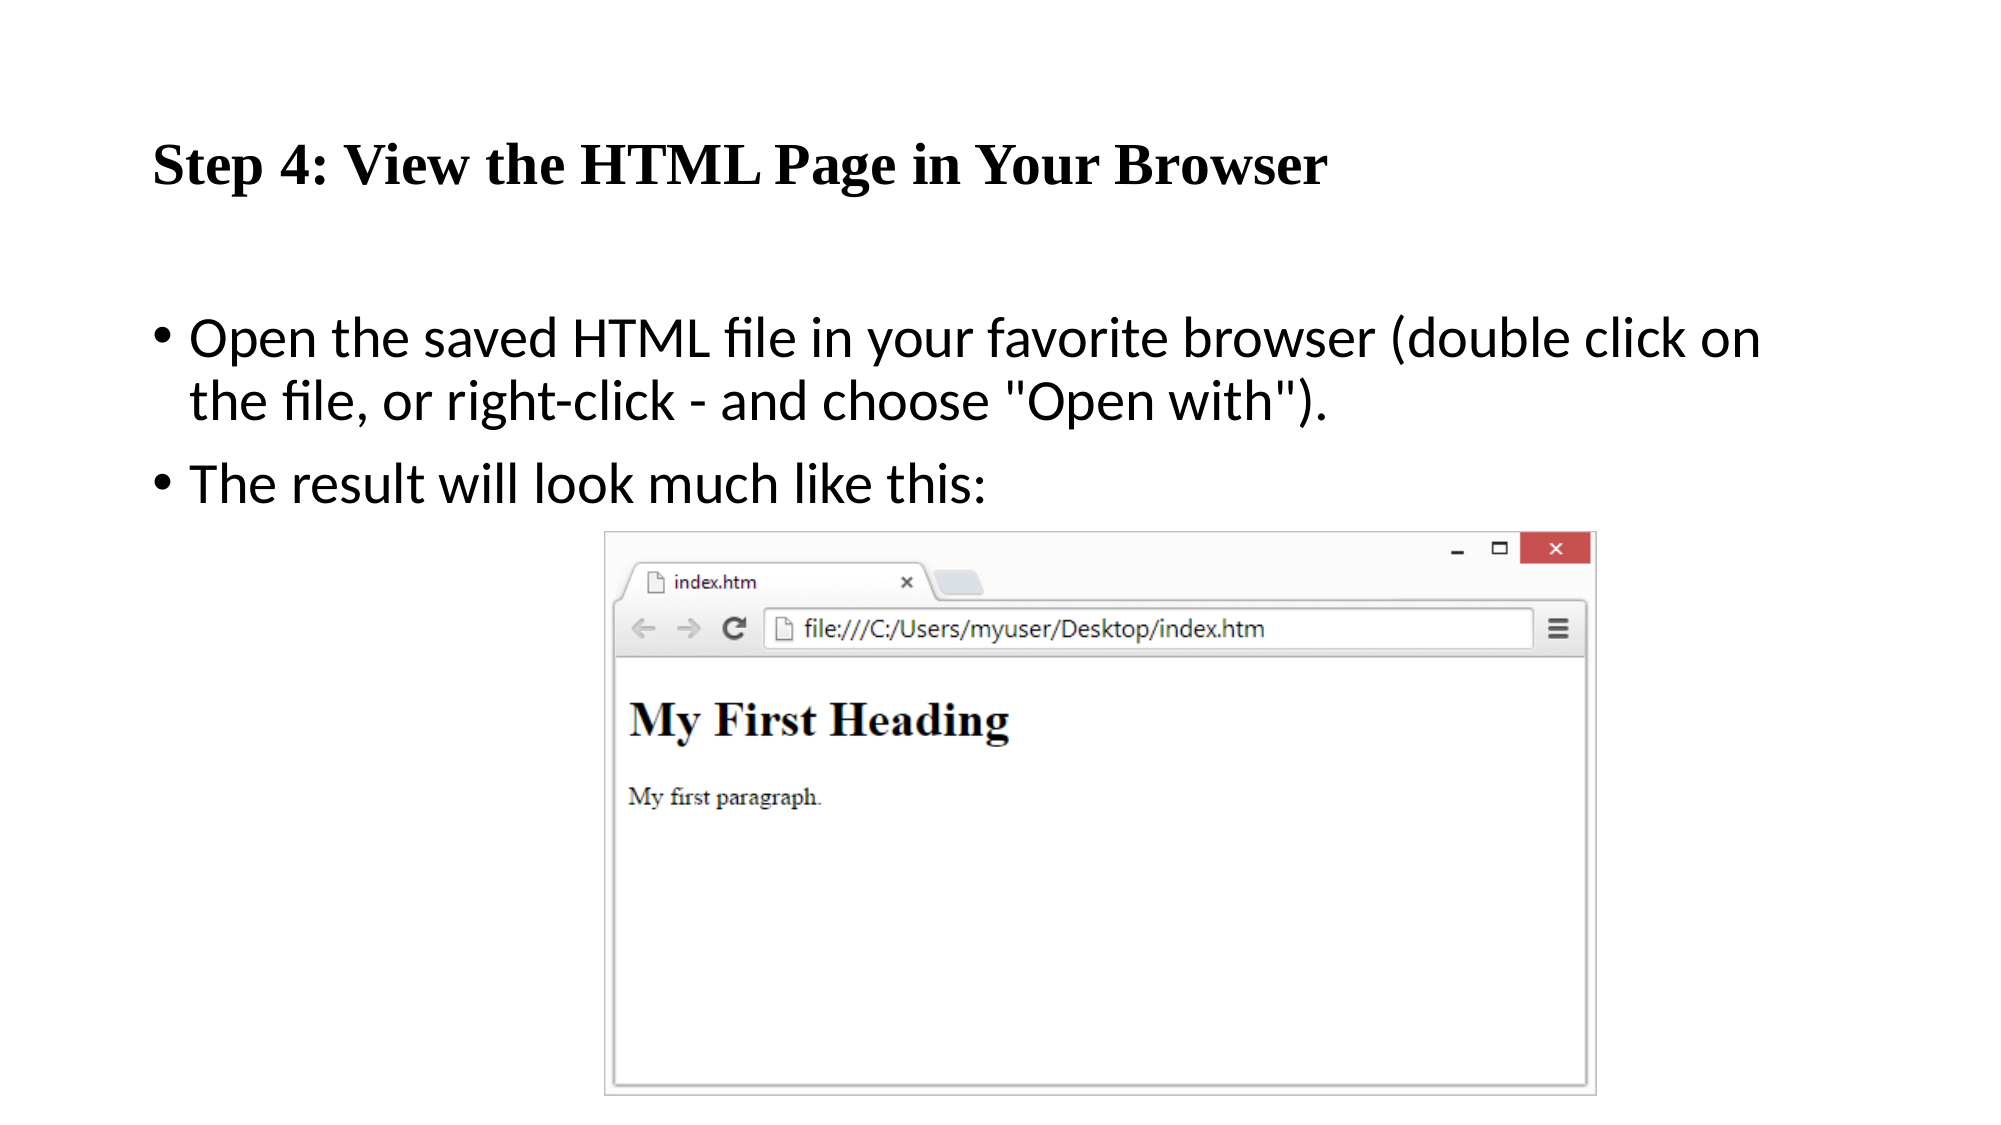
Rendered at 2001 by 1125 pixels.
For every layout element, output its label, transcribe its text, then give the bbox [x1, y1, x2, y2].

list Open the saved HTML file in your favorite browser (double click on the file, or right-click - and choose "Open with"). The result will look much like this: [137, 299, 1863, 1014]
title Step 4: View the HTML Page in Your Browser [137, 59, 1863, 278]
picture [604, 531, 1597, 1096]
